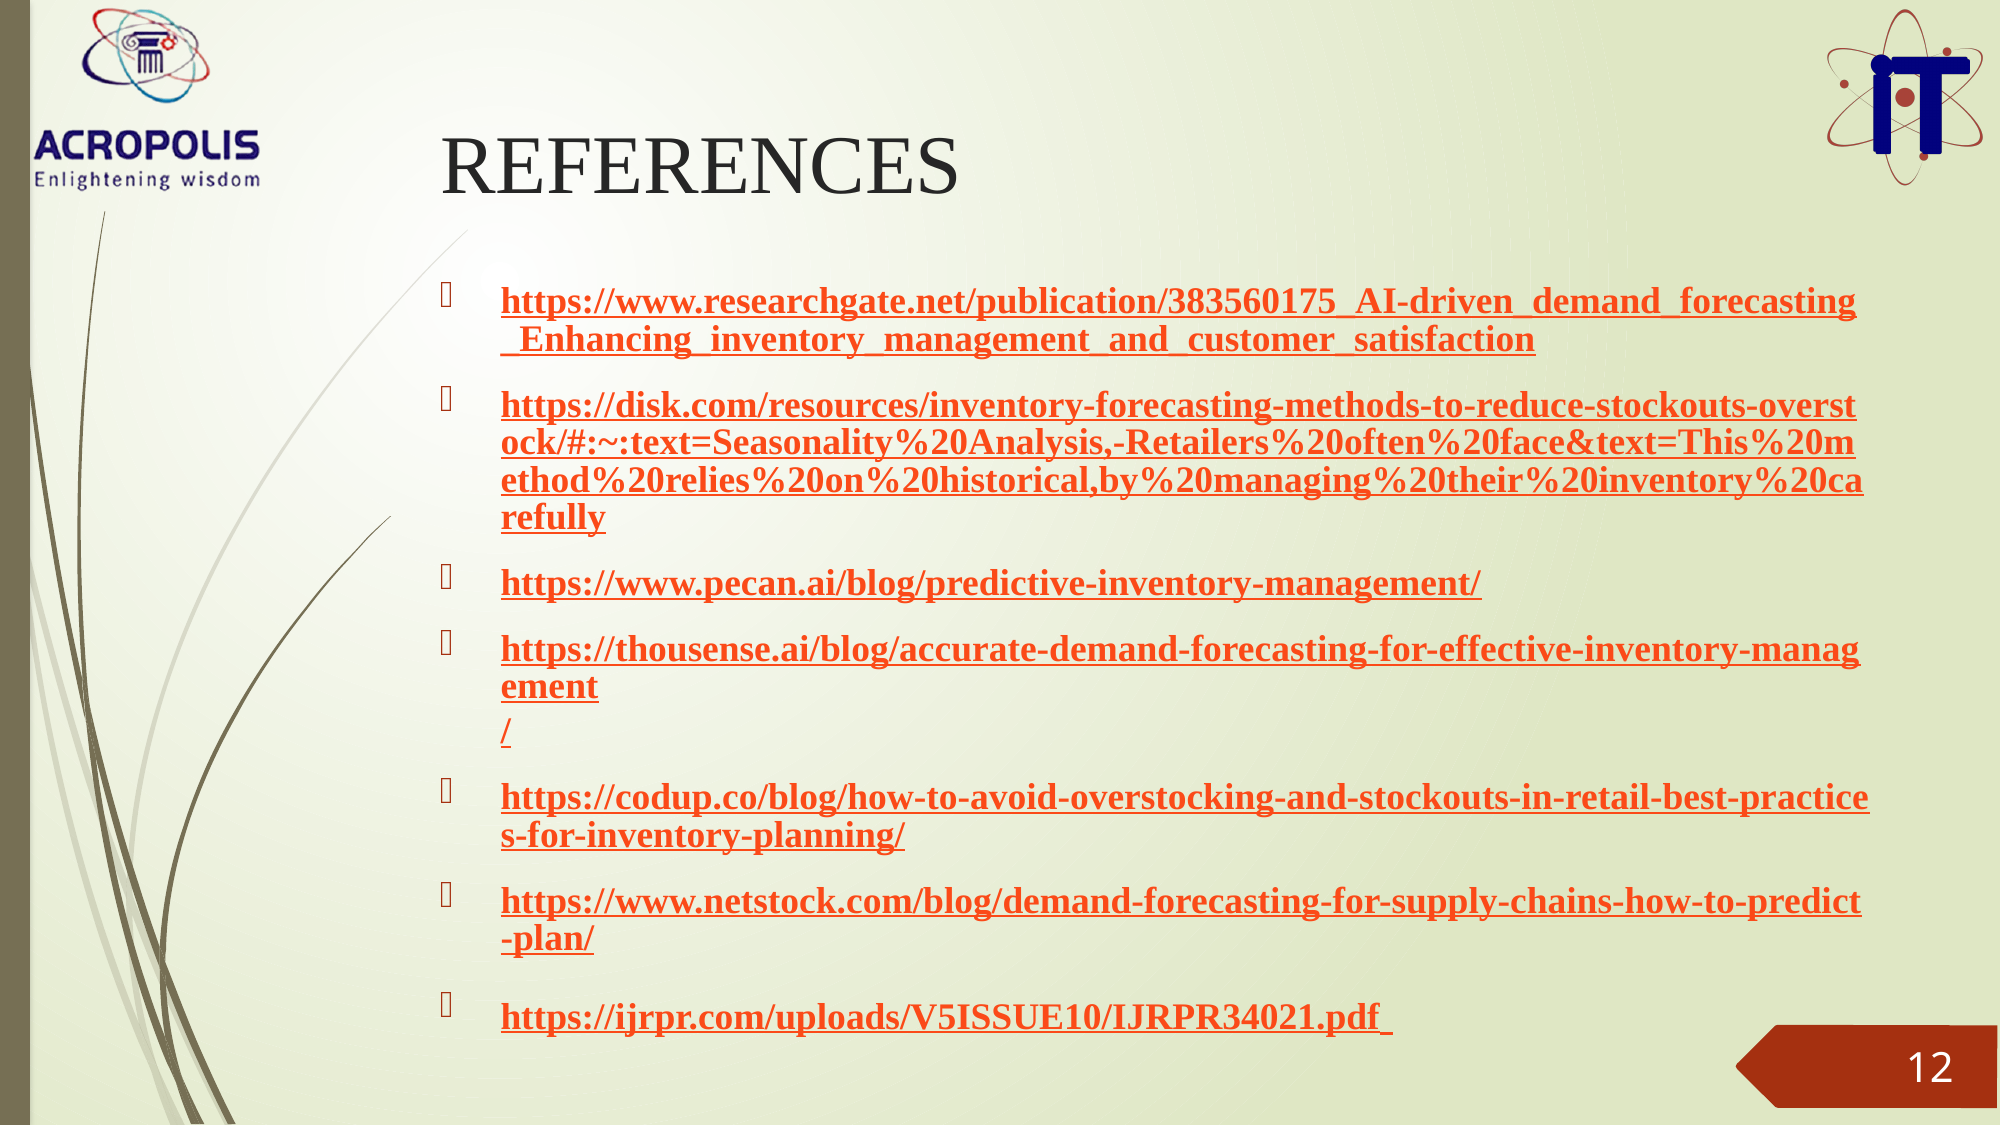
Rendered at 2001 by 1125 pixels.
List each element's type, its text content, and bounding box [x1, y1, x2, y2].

title REFERENCES [425, 102, 1888, 268]
picture [1821, 0, 1989, 232]
slide_number 12 [1840, 1039, 1969, 1100]
picture [25, 0, 265, 204]
list https://www.researchgate.net/publication/383560175_AI-driven_demand_forecasting_Enhancing_inventory_management_and_customer_satisfaction https://disk.com/resources/inventory-forecasting-methods-to-reduce-stockouts-overstock/#:~:text=Seasonality%20Analysis,-Retailers%20often%20face&text=This%20method%20relies%20on%20historical,by%20managing%20their%20inventory%20carefully https://www.pecan.ai/blog/predictive-inventory-management/ https://thousense.ai/blog/accurate-demand-forecasting-for-effective-inventory-management/ https://codup.co/blog/how-to-avoid-overstocking-and-stockouts-in-retail-best-practices-for-inventory-planning/ https://www.netstock.com/blog/demand-forecasting-for-supply-chains-how-to-predict-plan/ https://ijrpr.com/uploads/V5ISSUE10/IJRPR34021.pdf [424, 268, 1888, 985]
